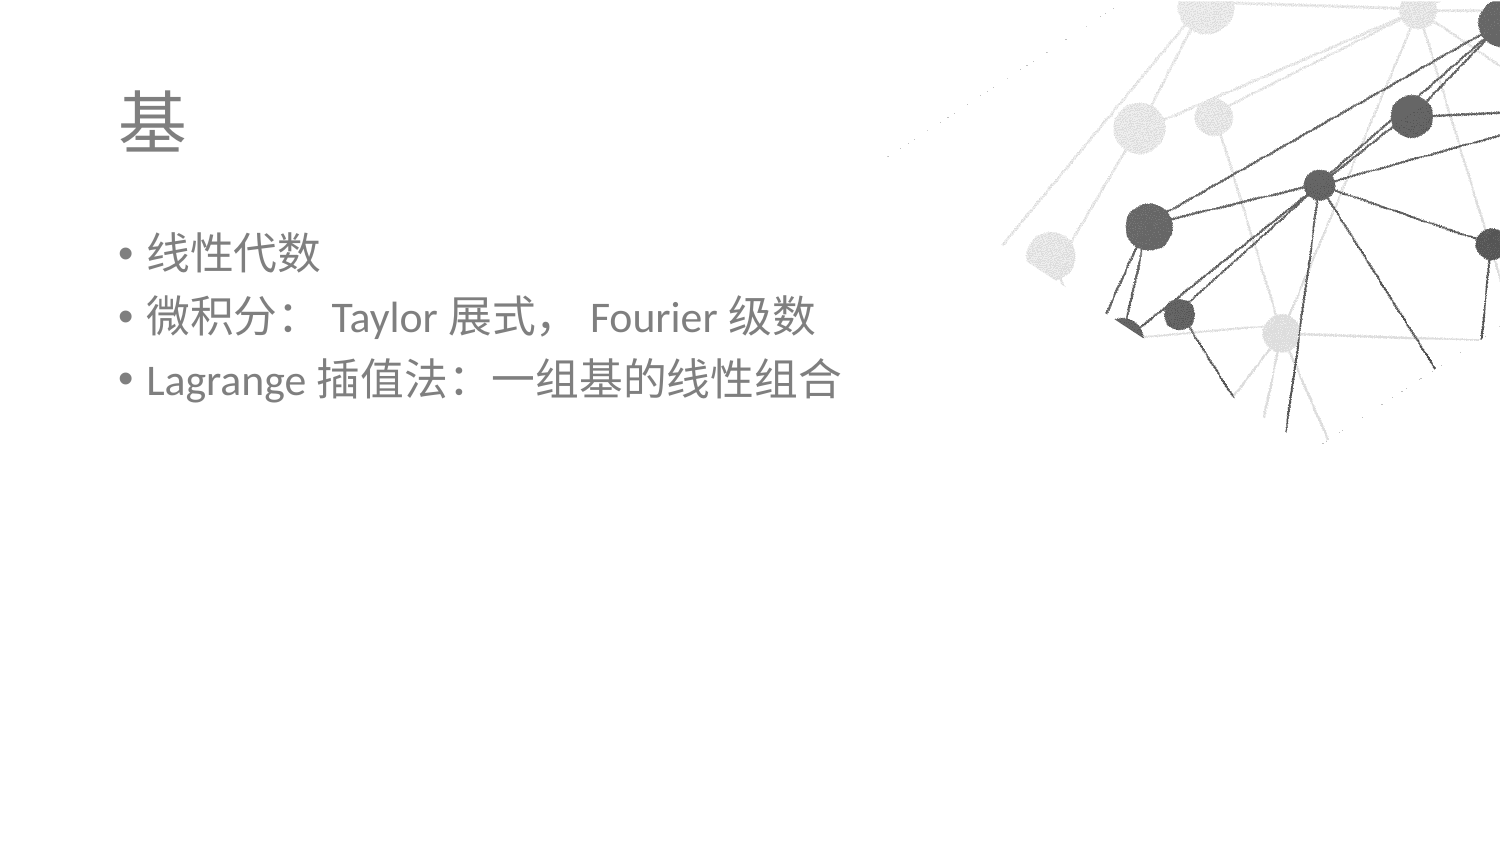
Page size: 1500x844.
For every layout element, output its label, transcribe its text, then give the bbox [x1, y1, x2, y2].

picture [945, 1, 1500, 332]
list 线性代数 微积分：Taylor展式，Fourier级数 Lagrange插值法：一组基的线性组合 [103, 224, 1397, 760]
title 基 [103, 44, 1397, 208]
